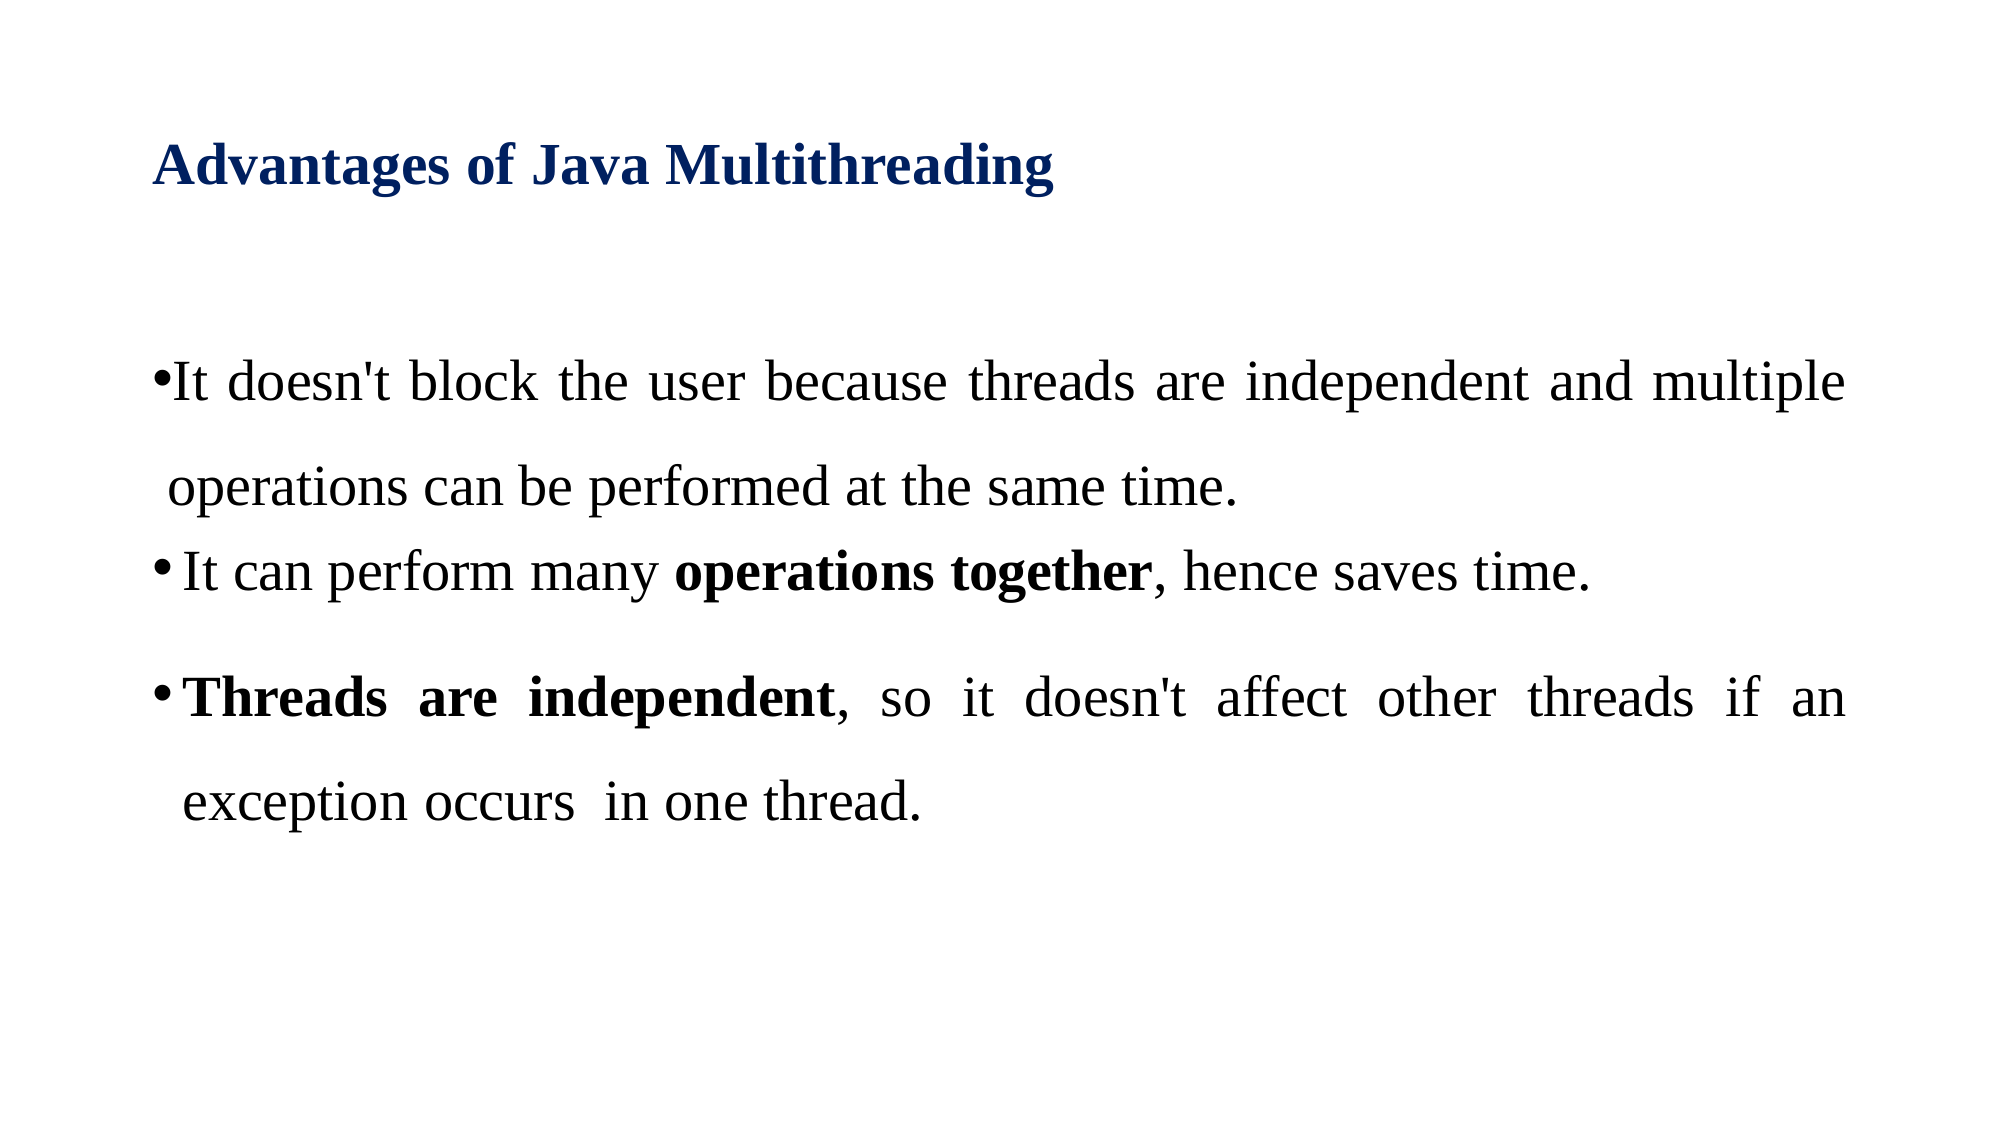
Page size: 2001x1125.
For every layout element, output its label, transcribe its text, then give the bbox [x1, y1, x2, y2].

list It doesn't block the user because threads are independent and multiple operations can be performed at the same time. It can perform many operations together, hence saves time. Threads are independent, so it doesn't affect other threads if an exception occurs in one thread. [137, 299, 1863, 1014]
title Advantages of Java Multithreading [137, 59, 1863, 278]
